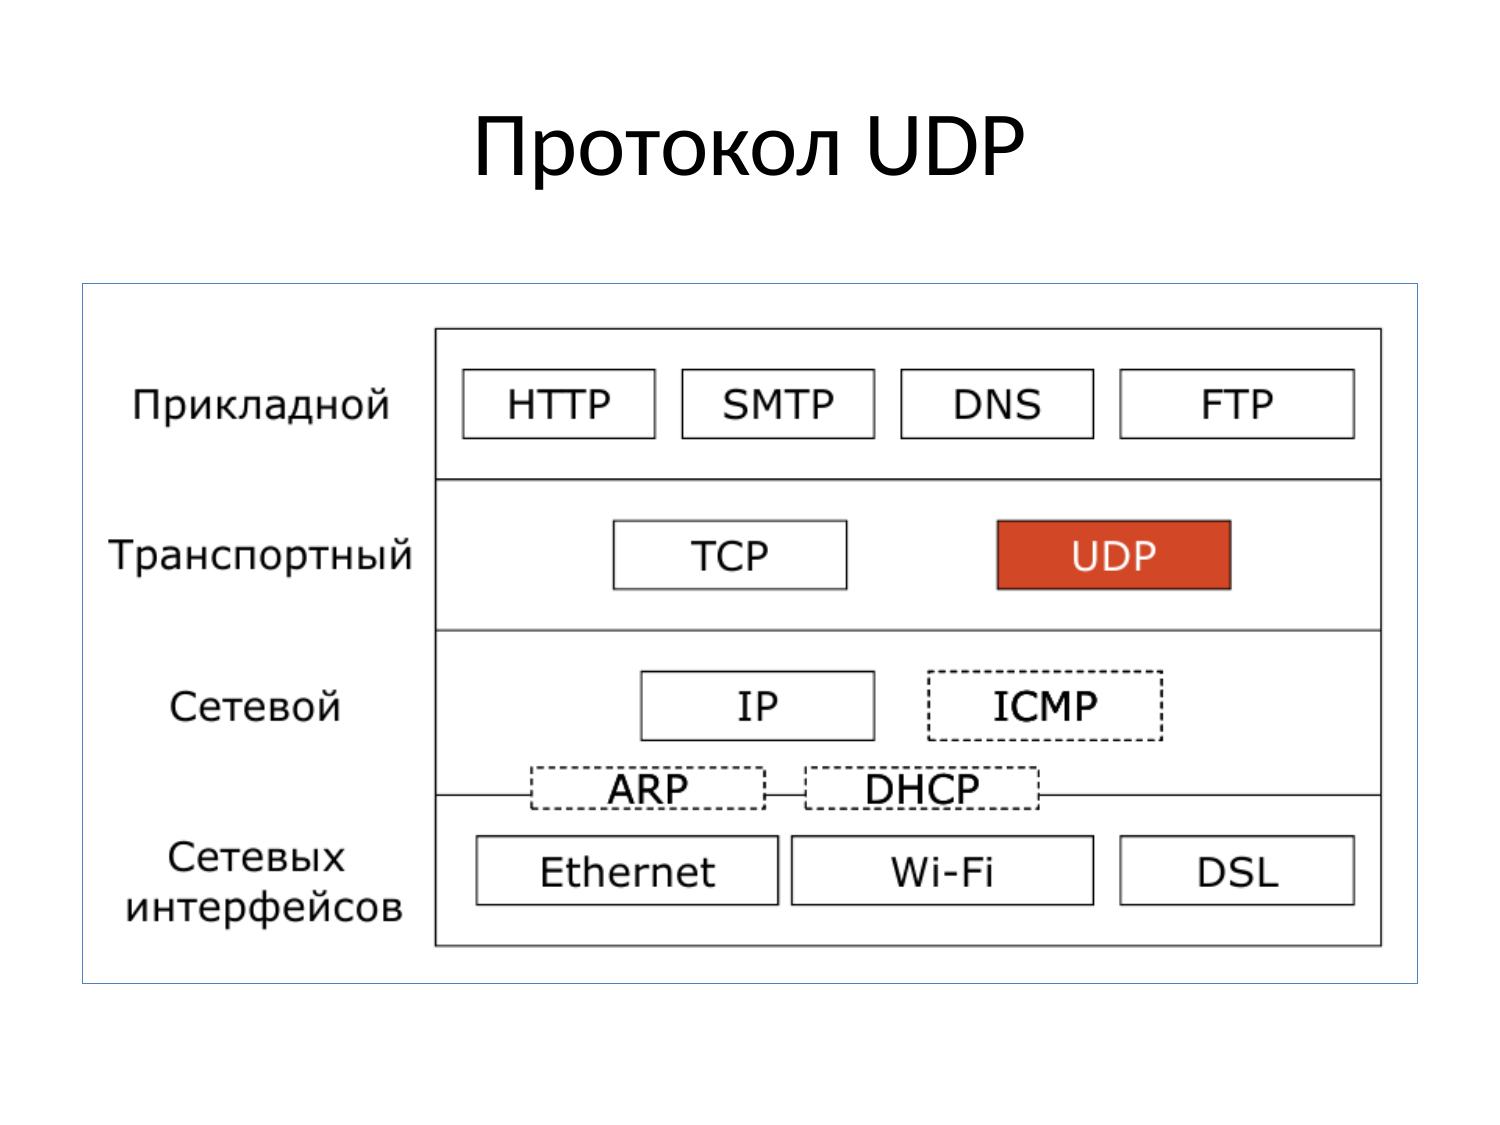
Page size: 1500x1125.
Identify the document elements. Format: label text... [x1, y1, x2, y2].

title Протокол UDP [75, 45, 1425, 233]
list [81, 283, 1419, 984]
